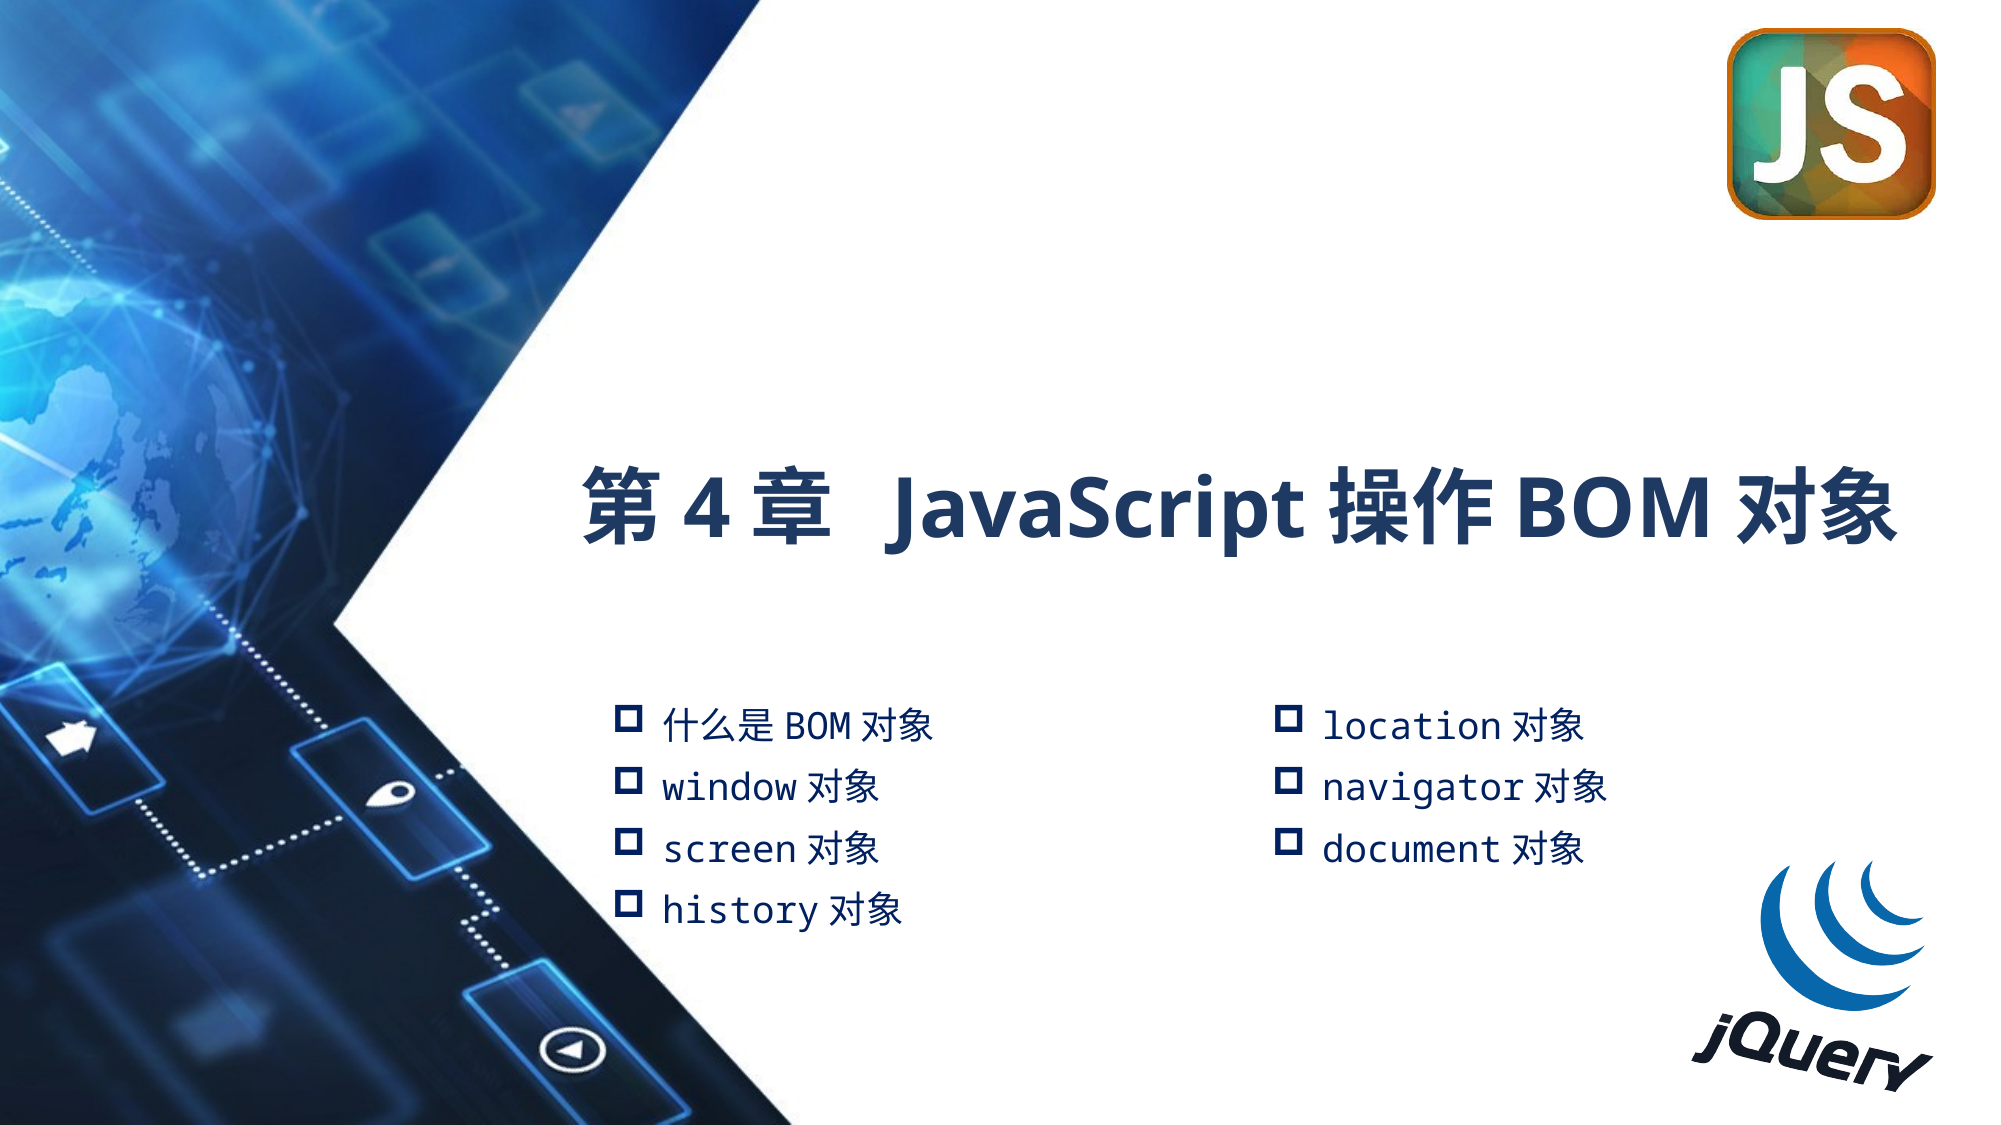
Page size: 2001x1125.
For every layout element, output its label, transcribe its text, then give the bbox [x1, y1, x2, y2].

title 第4章 JavaScript操作BOM对象 [506, 383, 1975, 625]
picture [0, 0, 2000, 1125]
list location对象 navigator对象 document对象 [1258, 685, 1897, 744]
list 什么是BOM对象 window对象 screen对象 history对象 [598, 685, 1237, 744]
